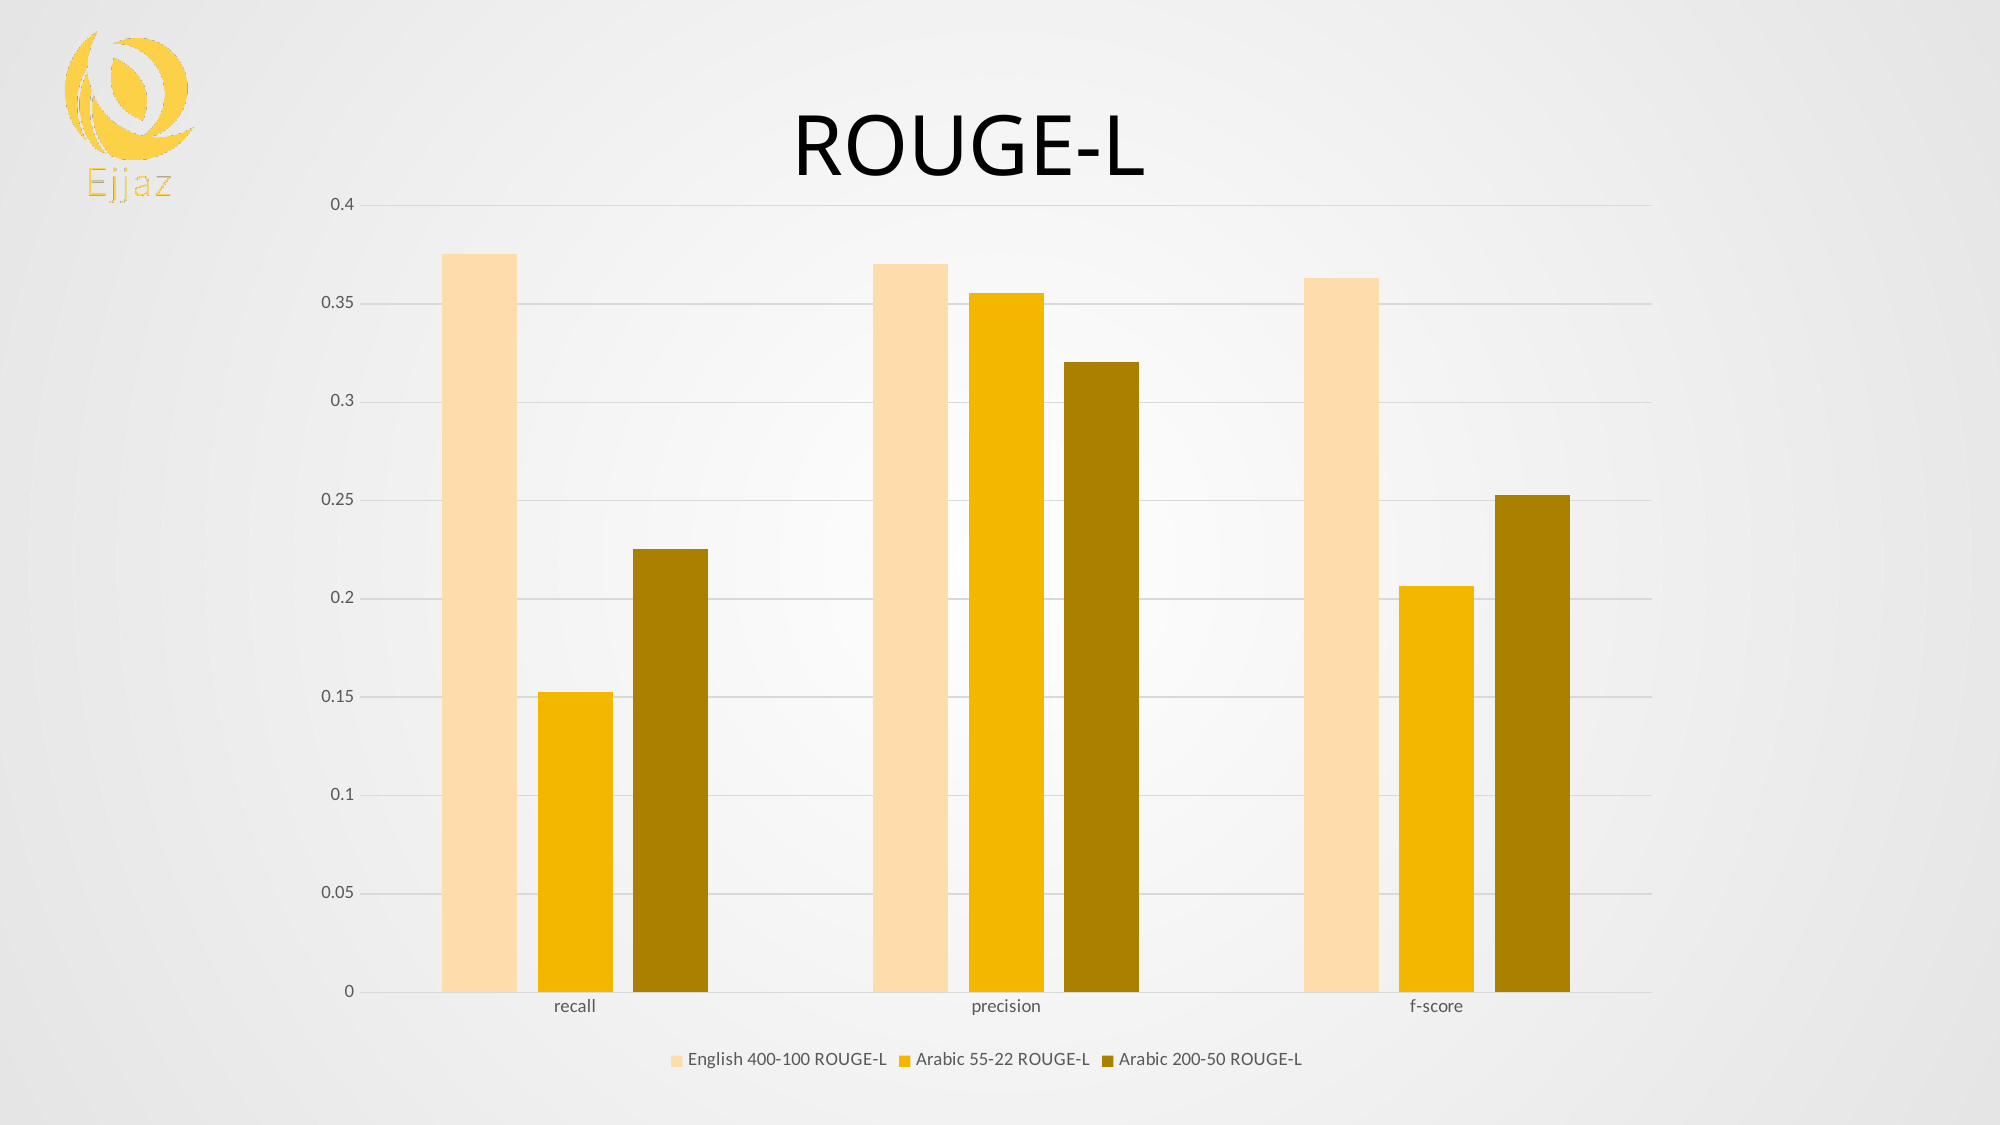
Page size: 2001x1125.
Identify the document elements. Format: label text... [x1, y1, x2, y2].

picture [62, 23, 196, 213]
chart [293, 178, 1680, 1077]
text_box ROUGE-L [776, 84, 1161, 178]
